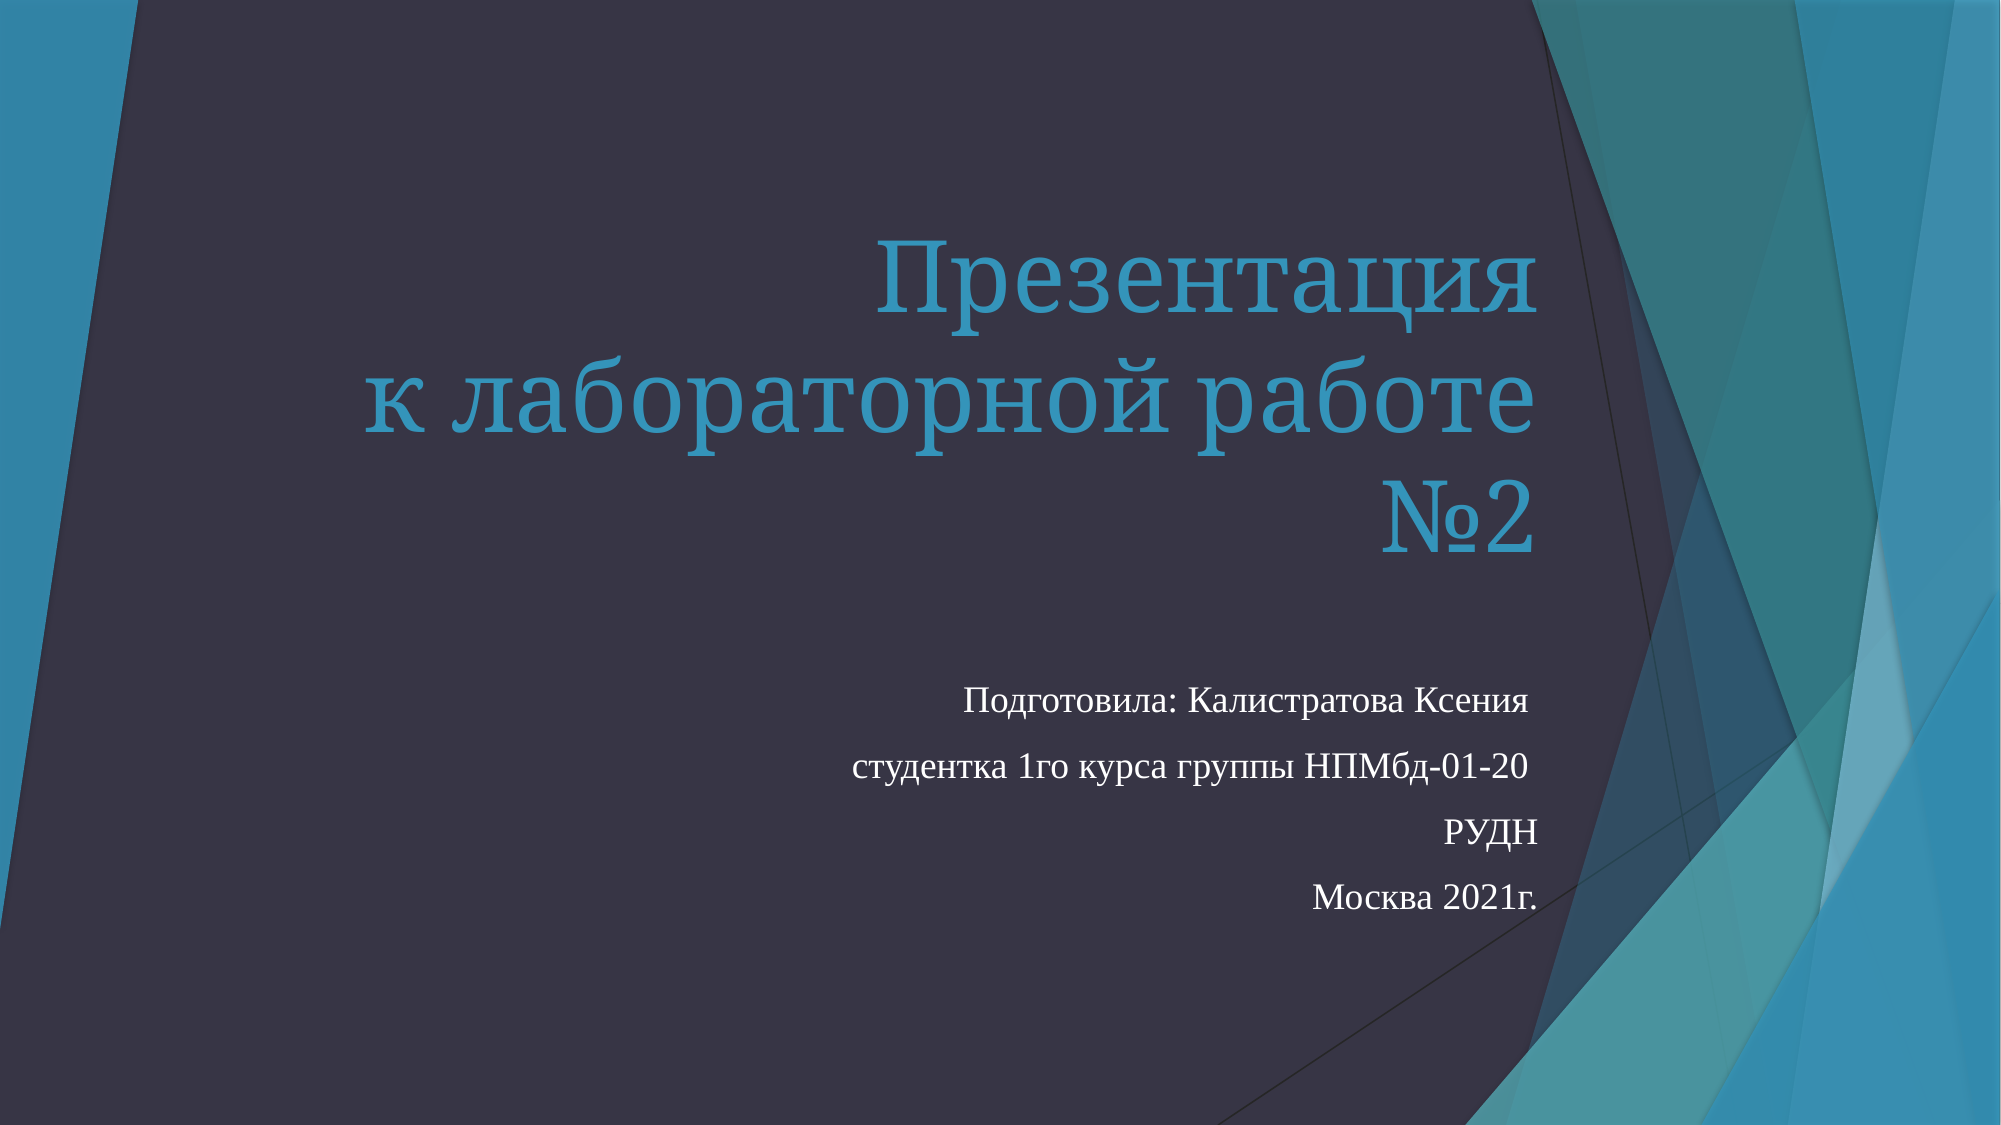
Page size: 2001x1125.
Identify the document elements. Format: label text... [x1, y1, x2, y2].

subtitle Подготовила: Калистратова Ксения студентка 1го курса группы НПМбд-01-20 РУДН Москва 2021г. [247, 667, 1554, 995]
title Презентация к лабораторной работе №2 [206, 154, 1554, 581]
